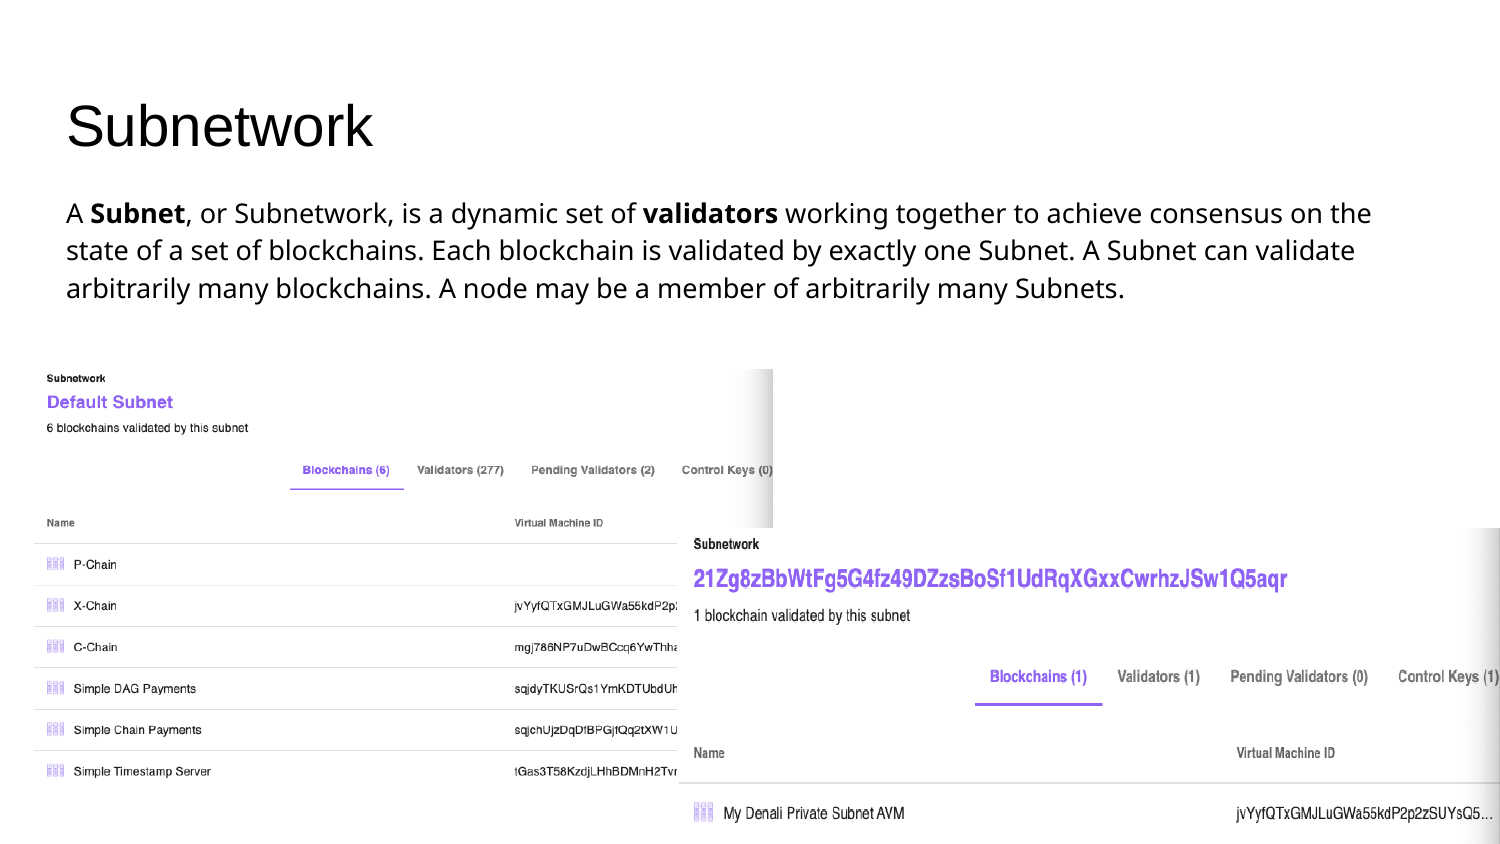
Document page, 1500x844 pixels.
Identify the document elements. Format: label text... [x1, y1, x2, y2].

picture [29, 369, 1500, 844]
title Subnetwork [51, 72, 1449, 167]
list A Subnet, or Subnetwork, is a dynamic set of validators working together to achieve consensus on the state of a set of blockchains. Each blockchain is validated by exactly one Subnet. A Subnet can validate arbitrarily many blockchains. A node may be a member of arbitrarily many Subnets. [51, 176, 1449, 526]
